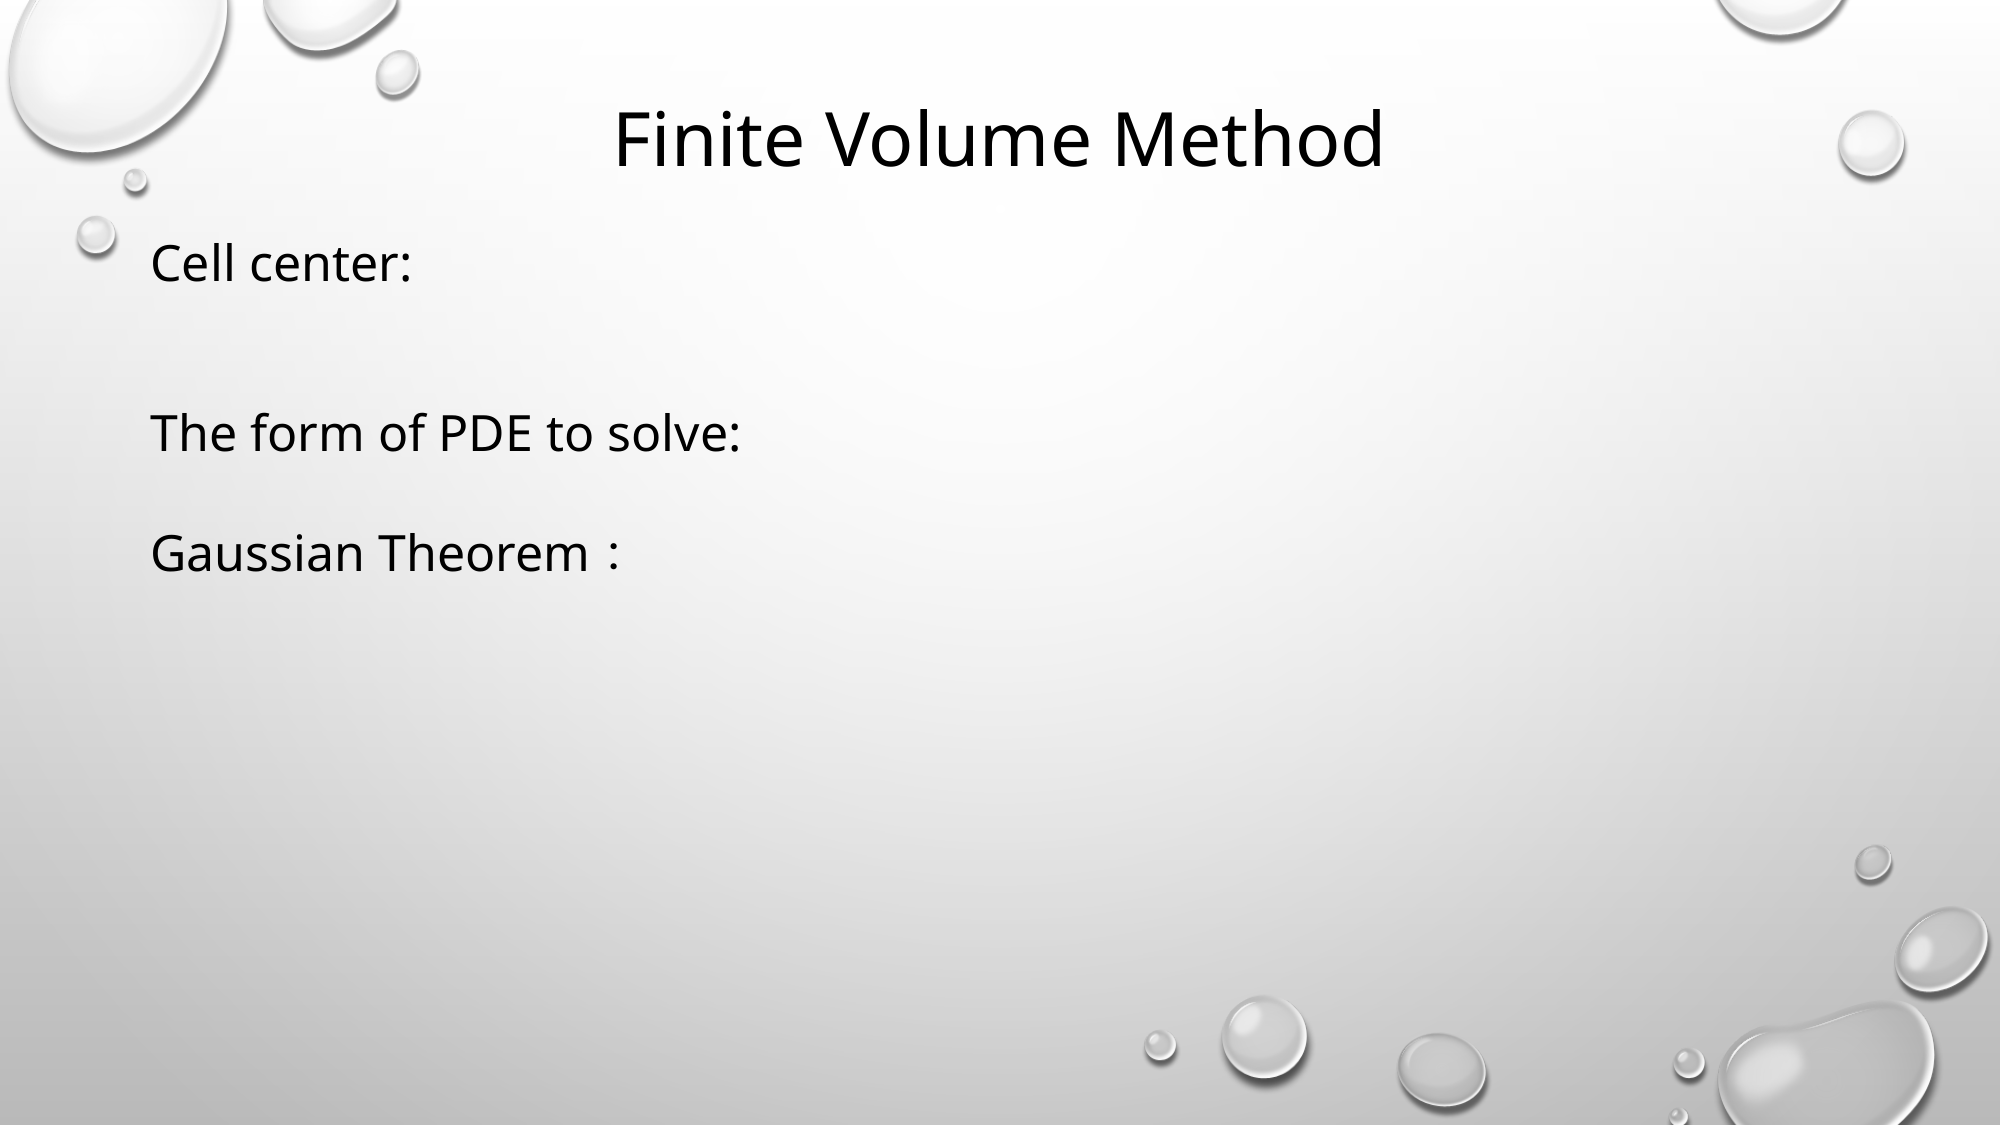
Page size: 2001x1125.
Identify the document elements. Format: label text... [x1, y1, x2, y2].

picture [0, 0, 2000, 1125]
title Finite Volume Method [149, 10, 1851, 273]
list [912, 995, 2000, 1125]
